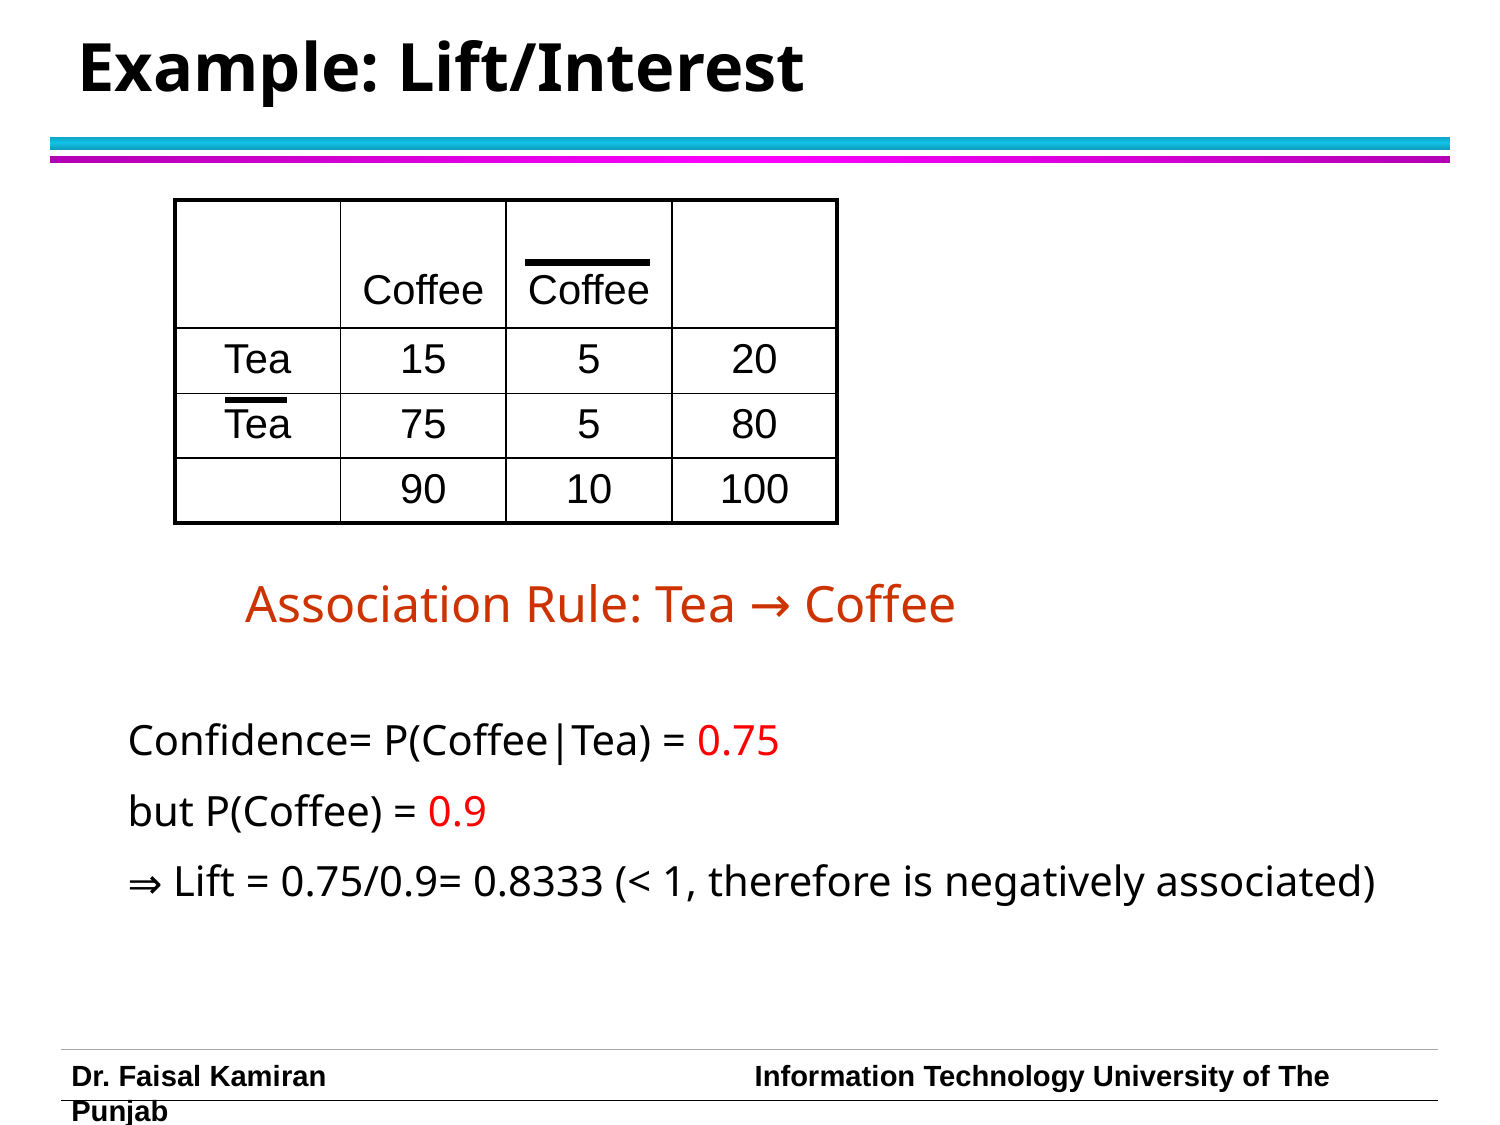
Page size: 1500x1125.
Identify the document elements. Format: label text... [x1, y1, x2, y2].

table_cell Tea [177, 329, 340, 393]
table_cell 80 [673, 394, 835, 457]
table_cell 5 [507, 394, 671, 457]
text_box Association Rule: Tea → Coffee Confidence= P(Coffee|Tea) = 0.75 but P(Coffee) = 0.9 Lift = 0.75/0.9= 0.8333 (< 1, therefore is negatively associated) [112, 565, 1438, 925]
table_header Coffee [507, 202, 671, 327]
table_cell 5 [507, 329, 671, 393]
table_cell 90 [341, 459, 505, 521]
table_cell 100 [673, 459, 835, 521]
table_cell [177, 459, 340, 521]
table_cell 10 [507, 459, 671, 521]
table_cell 20 [673, 329, 835, 393]
table_cell Tea [177, 394, 340, 457]
table_header Coffee [341, 202, 505, 327]
title Example: Lift/Interest [62, 24, 1421, 113]
table_cell 15 [341, 329, 505, 393]
table_header [177, 202, 340, 327]
text_box Dr. Faisal Kamiran Information Technology University of The Punjab [56, 1049, 1444, 1100]
table_cell 75 [341, 394, 505, 457]
table_header [673, 202, 835, 327]
